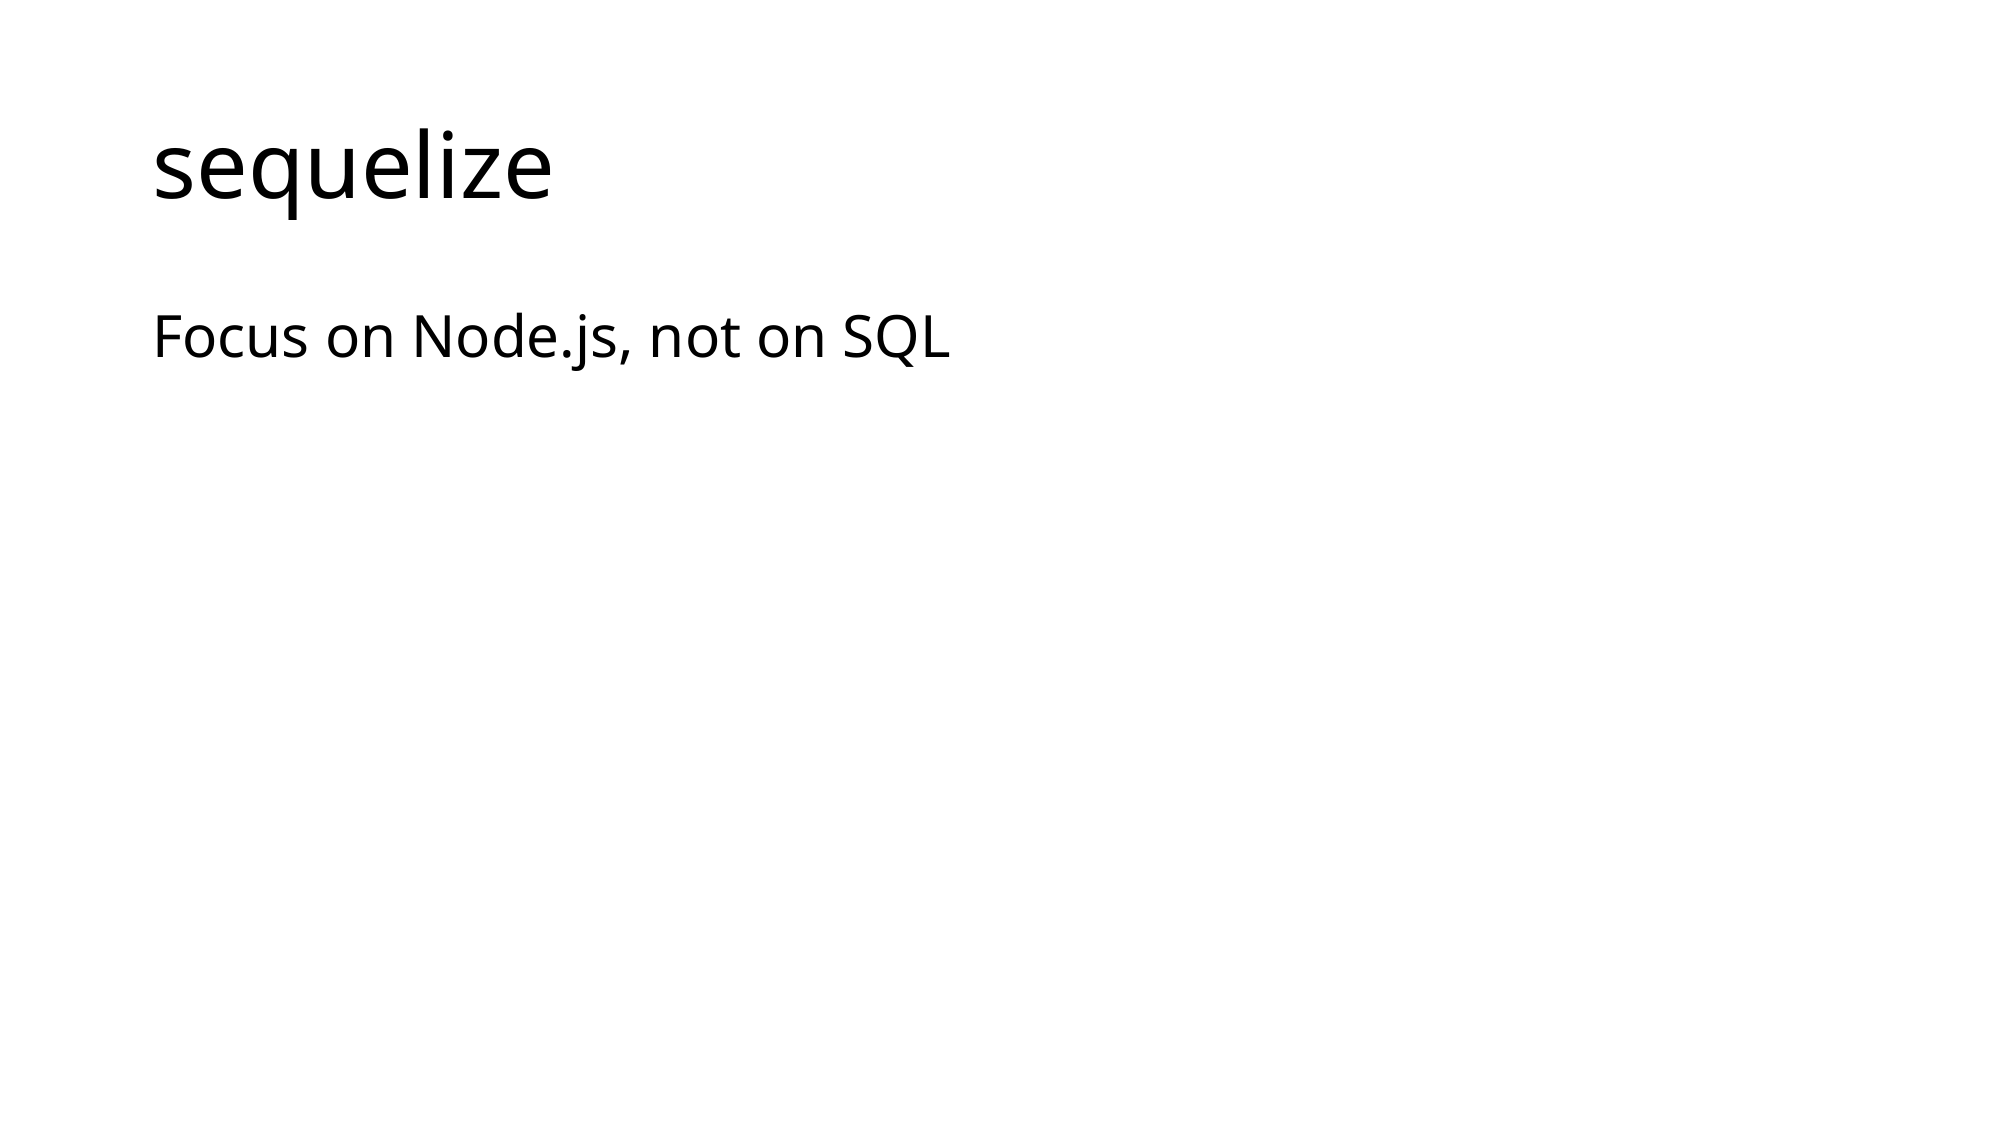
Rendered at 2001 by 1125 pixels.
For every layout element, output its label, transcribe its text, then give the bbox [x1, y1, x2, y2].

list Focus on Node.js, not on SQL [137, 299, 1863, 1014]
title sequelize [137, 59, 1863, 278]
